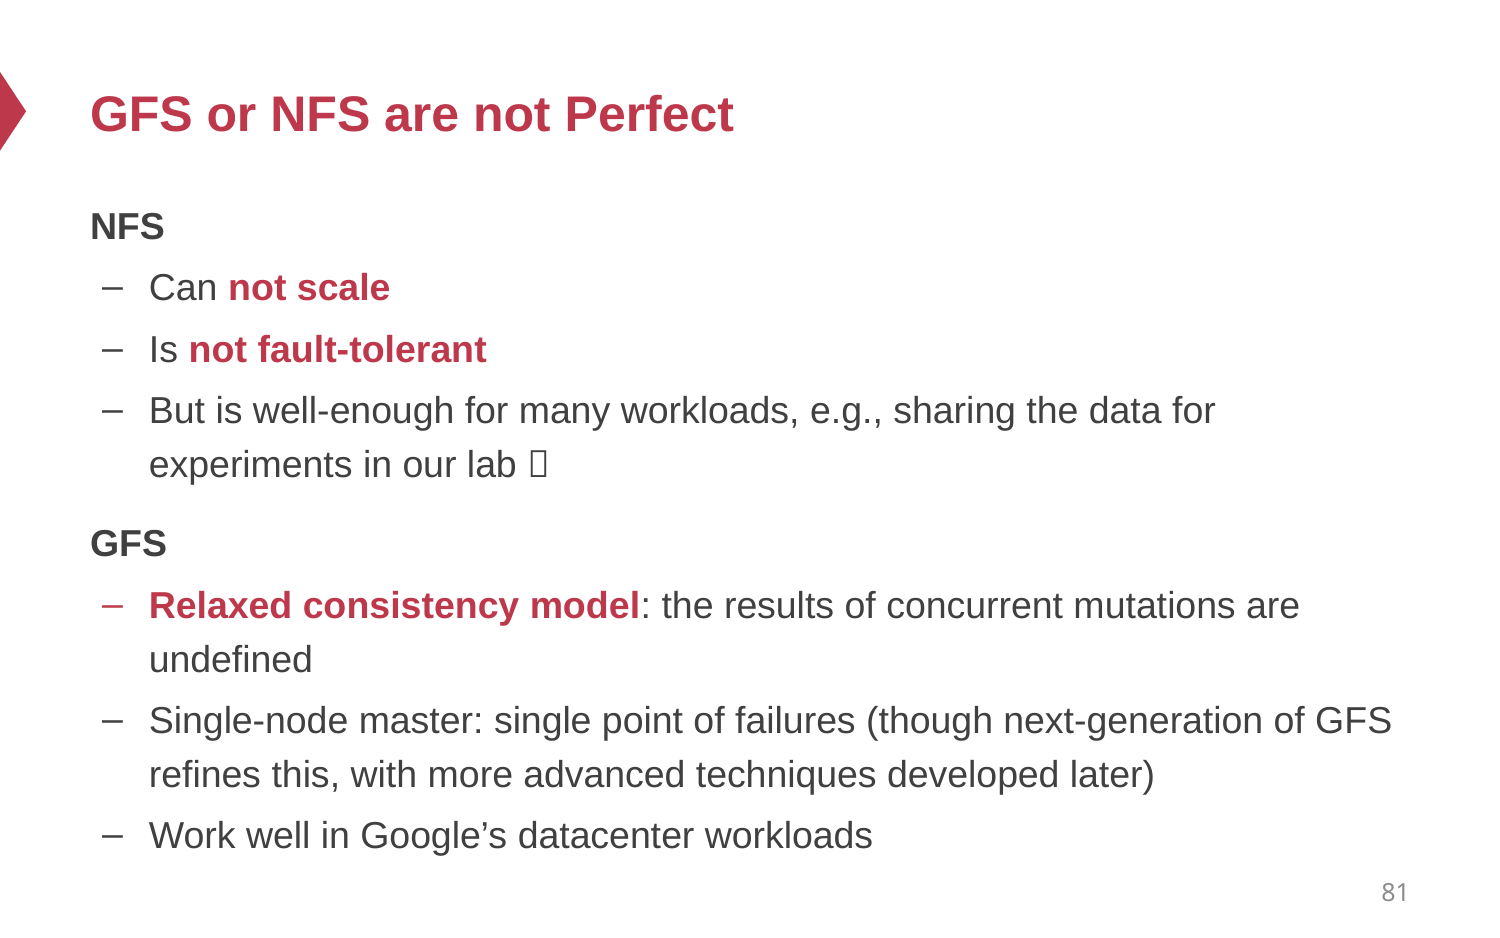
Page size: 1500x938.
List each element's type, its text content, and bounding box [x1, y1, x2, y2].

slide_number 81 [1074, 868, 1425, 919]
title GFS or NFS are not Perfect [75, 37, 1425, 185]
list NFS Can not scale Is not fault-tolerant But is well-enough for many workloads, e.g., sharing the data for experiments in our lab  GFS Relaxed consistency model: the results of concurrent mutations are undefined Single-node master: single point of failures (though next-generation of GFS refines this, with more advanced techniques developed later) Work well in Google’s datacenter workloads [75, 185, 1425, 919]
